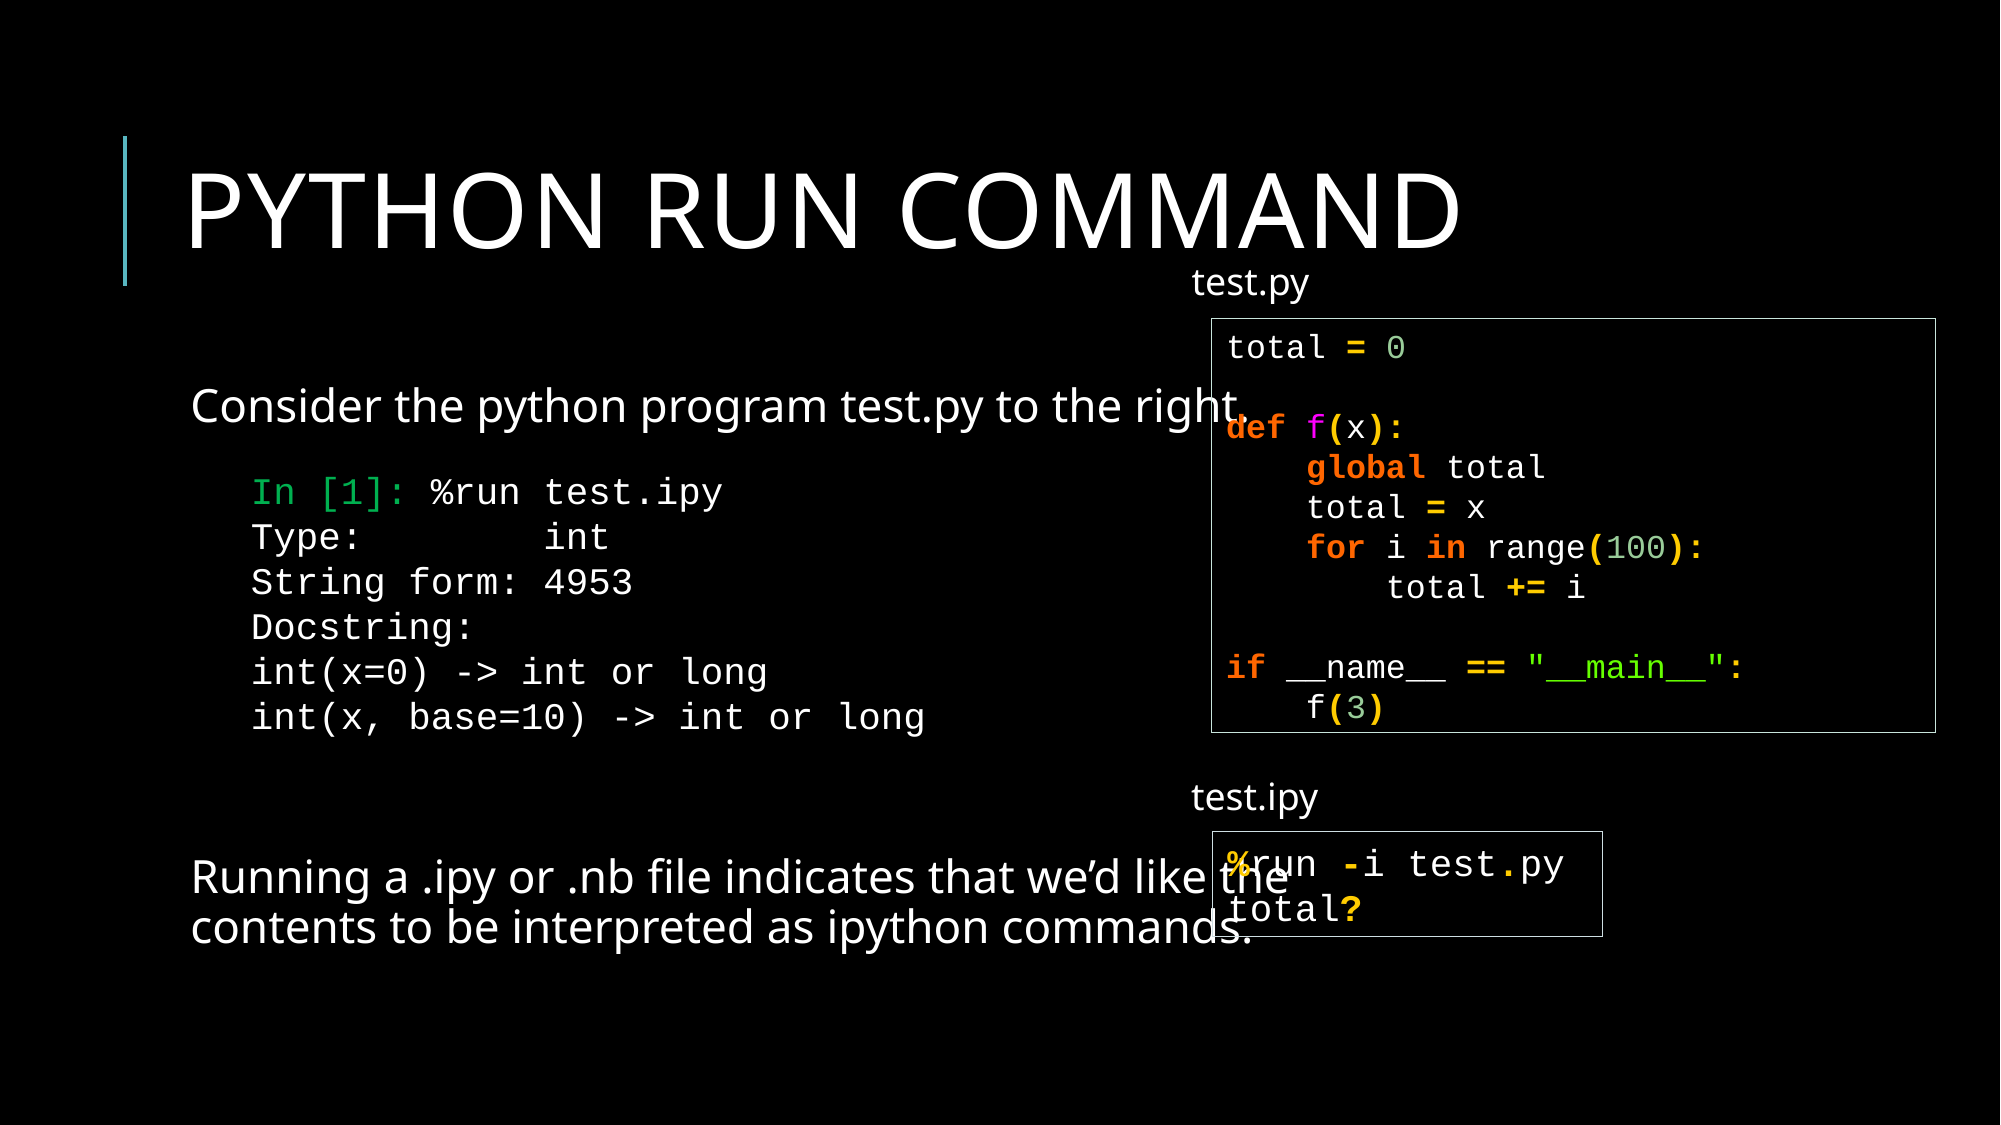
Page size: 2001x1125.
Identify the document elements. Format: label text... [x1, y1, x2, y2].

title Python run command [168, 96, 1763, 342]
text_box test.py [1176, 250, 1325, 311]
text_box test.ipy [1176, 765, 1334, 826]
text_box %run -i test.py total? [1212, 831, 1603, 937]
list Consider the python program test.py to the right. Running a .ipy or .nb file indicates that we’d like the contents to be interpreted as ipython commands. [168, 375, 1763, 1035]
text_box total = 0 def f(x): global total total = x for i in range(100): total += i if __name__ == "__main__": f(3) [1211, 318, 1936, 733]
text_box In [1]: %run test.ipy Type: int String form: 4953 Docstring: int(x=0) -> int or long int(x, base=10) -> int or long [236, 459, 1237, 745]
